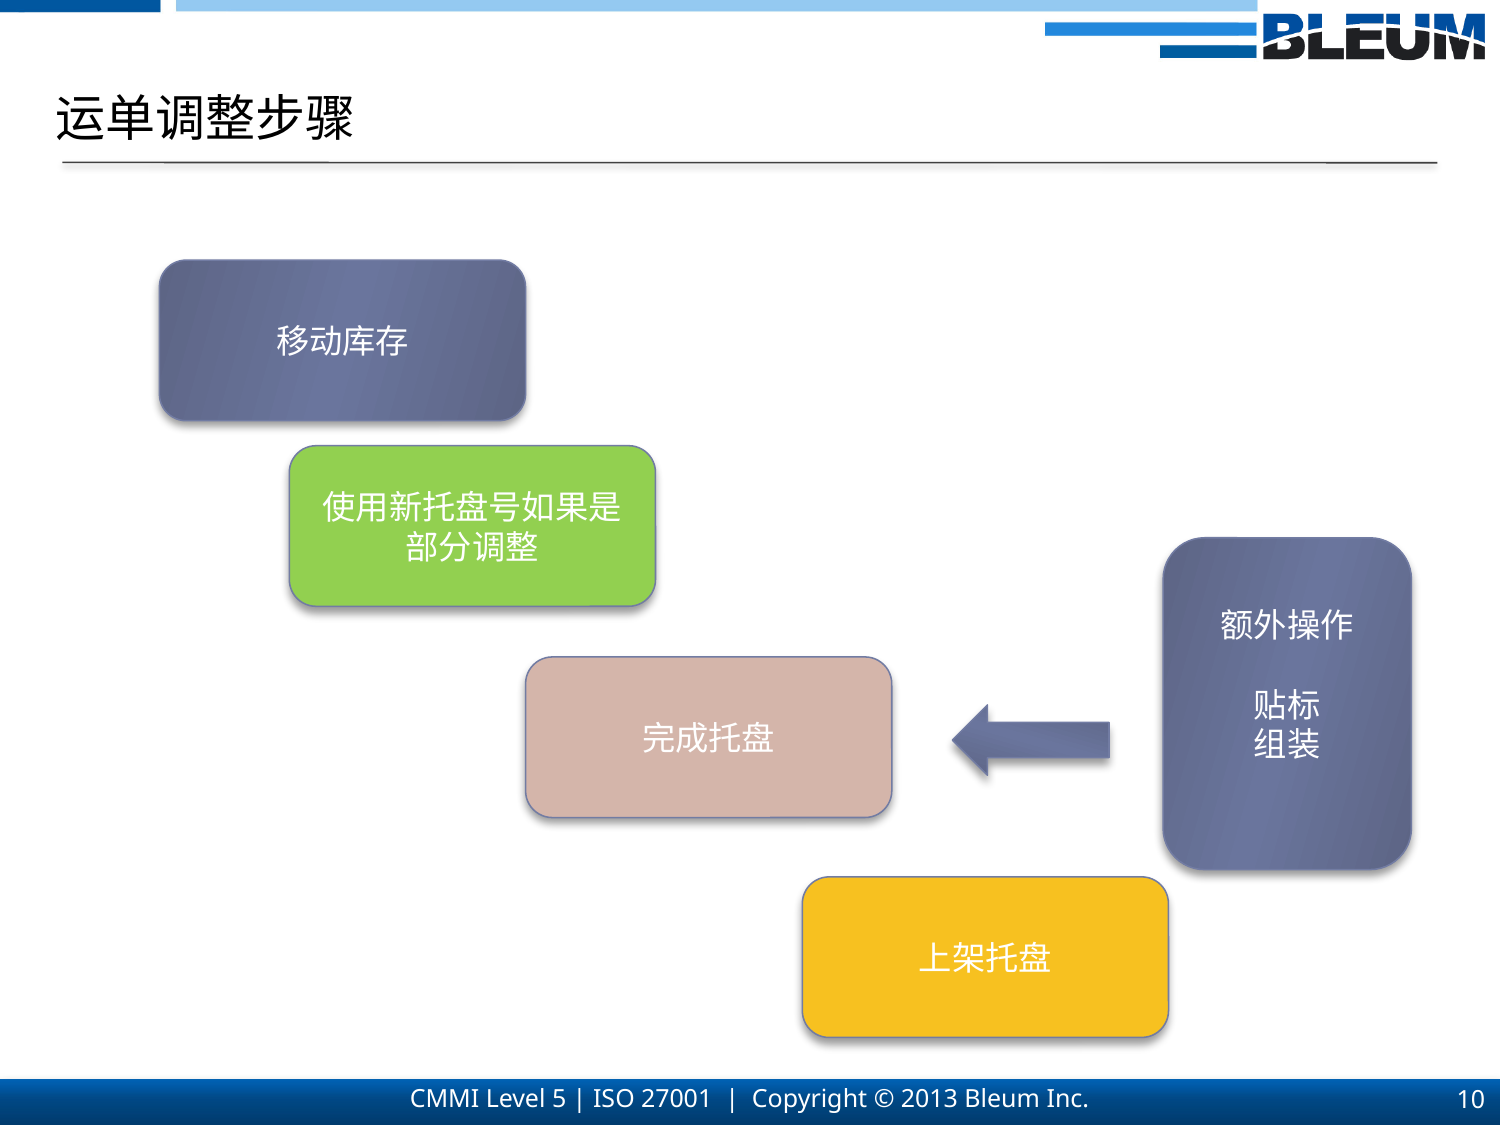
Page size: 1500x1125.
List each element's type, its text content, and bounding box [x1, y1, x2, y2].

text_box 完成托盘 [524, 656, 893, 819]
text_box [951, 704, 1110, 776]
text_box 上架托盘 [801, 876, 1170, 1039]
picture [0, 0, 1500, 1125]
title 运单调整步骤 [41, 78, 1169, 185]
text_box 使用新托盘号如果是部分调整 [288, 444, 657, 608]
text_box 移动库存 [158, 259, 527, 422]
text_box [74, 224, 1425, 1038]
slide_number 10 [1175, 1076, 1500, 1125]
text_box 额外操作 贴标 组装 [1162, 536, 1413, 871]
